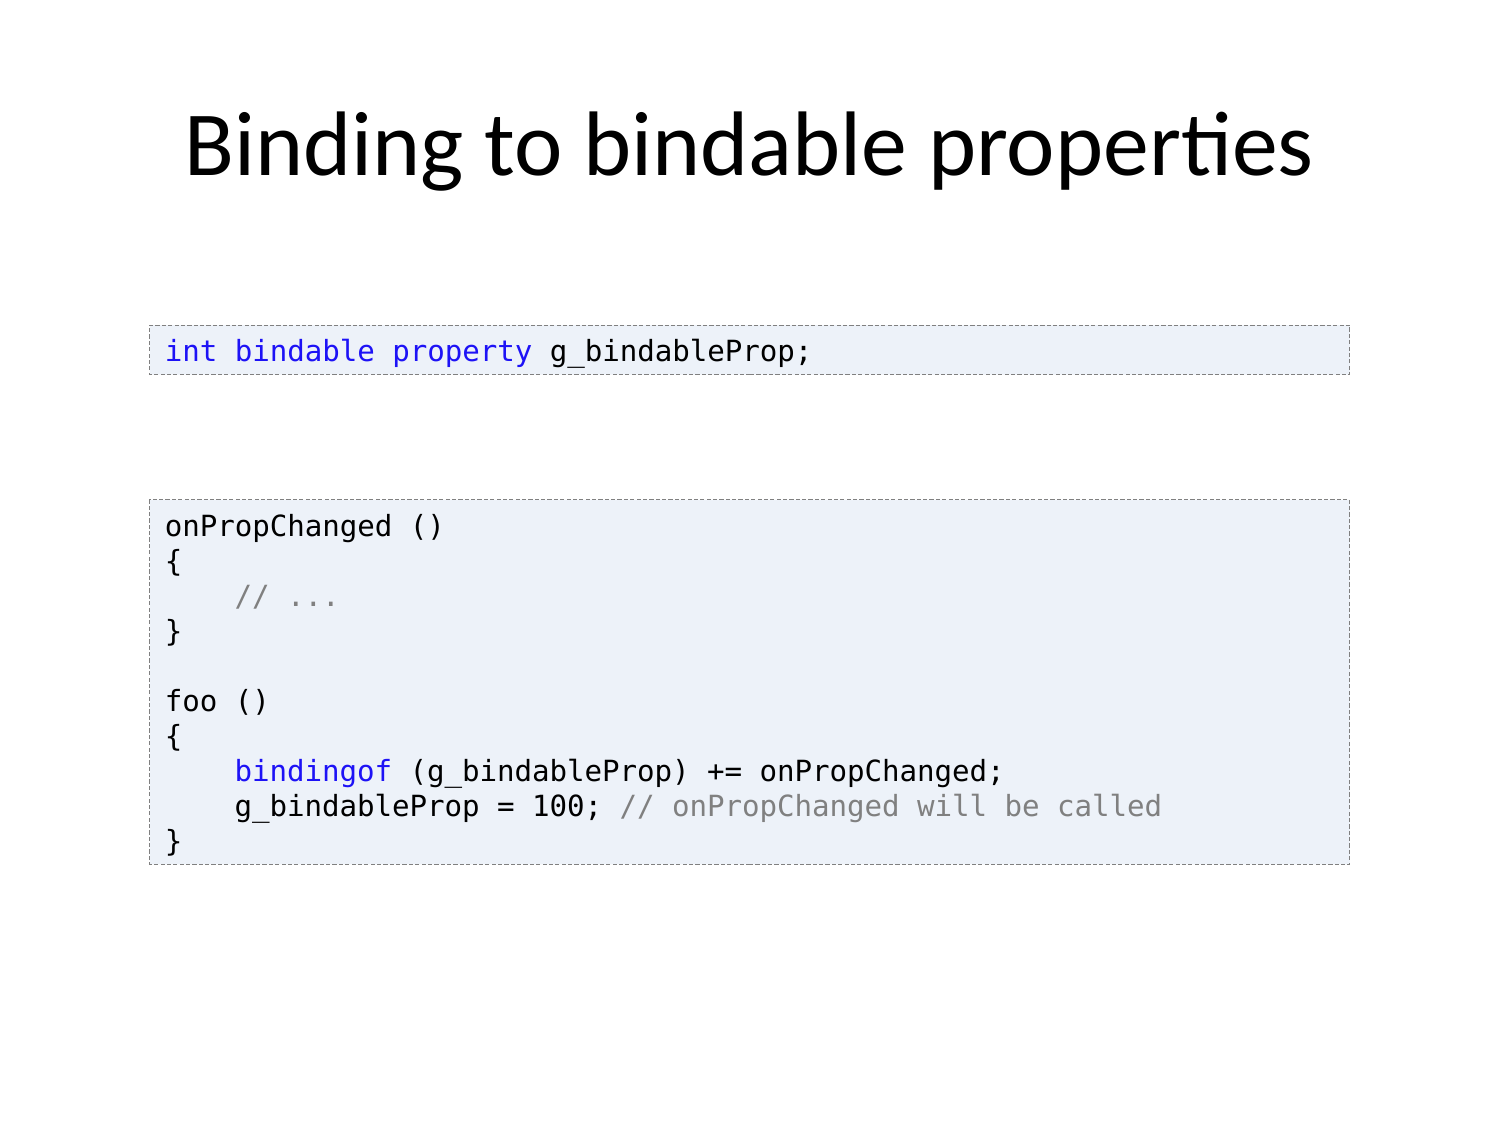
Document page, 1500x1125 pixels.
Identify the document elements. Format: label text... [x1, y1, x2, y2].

text_box int bindable property g_bindableProp; [149, 325, 1350, 375]
title Binding to bindable properties [75, 45, 1425, 233]
text_box onPropChanged () { // ... } foo () { bindingof (g_bindableProp) += onPropChanged; g_bindableProp = 100; // onPropChanged will be called } [149, 499, 1350, 865]
